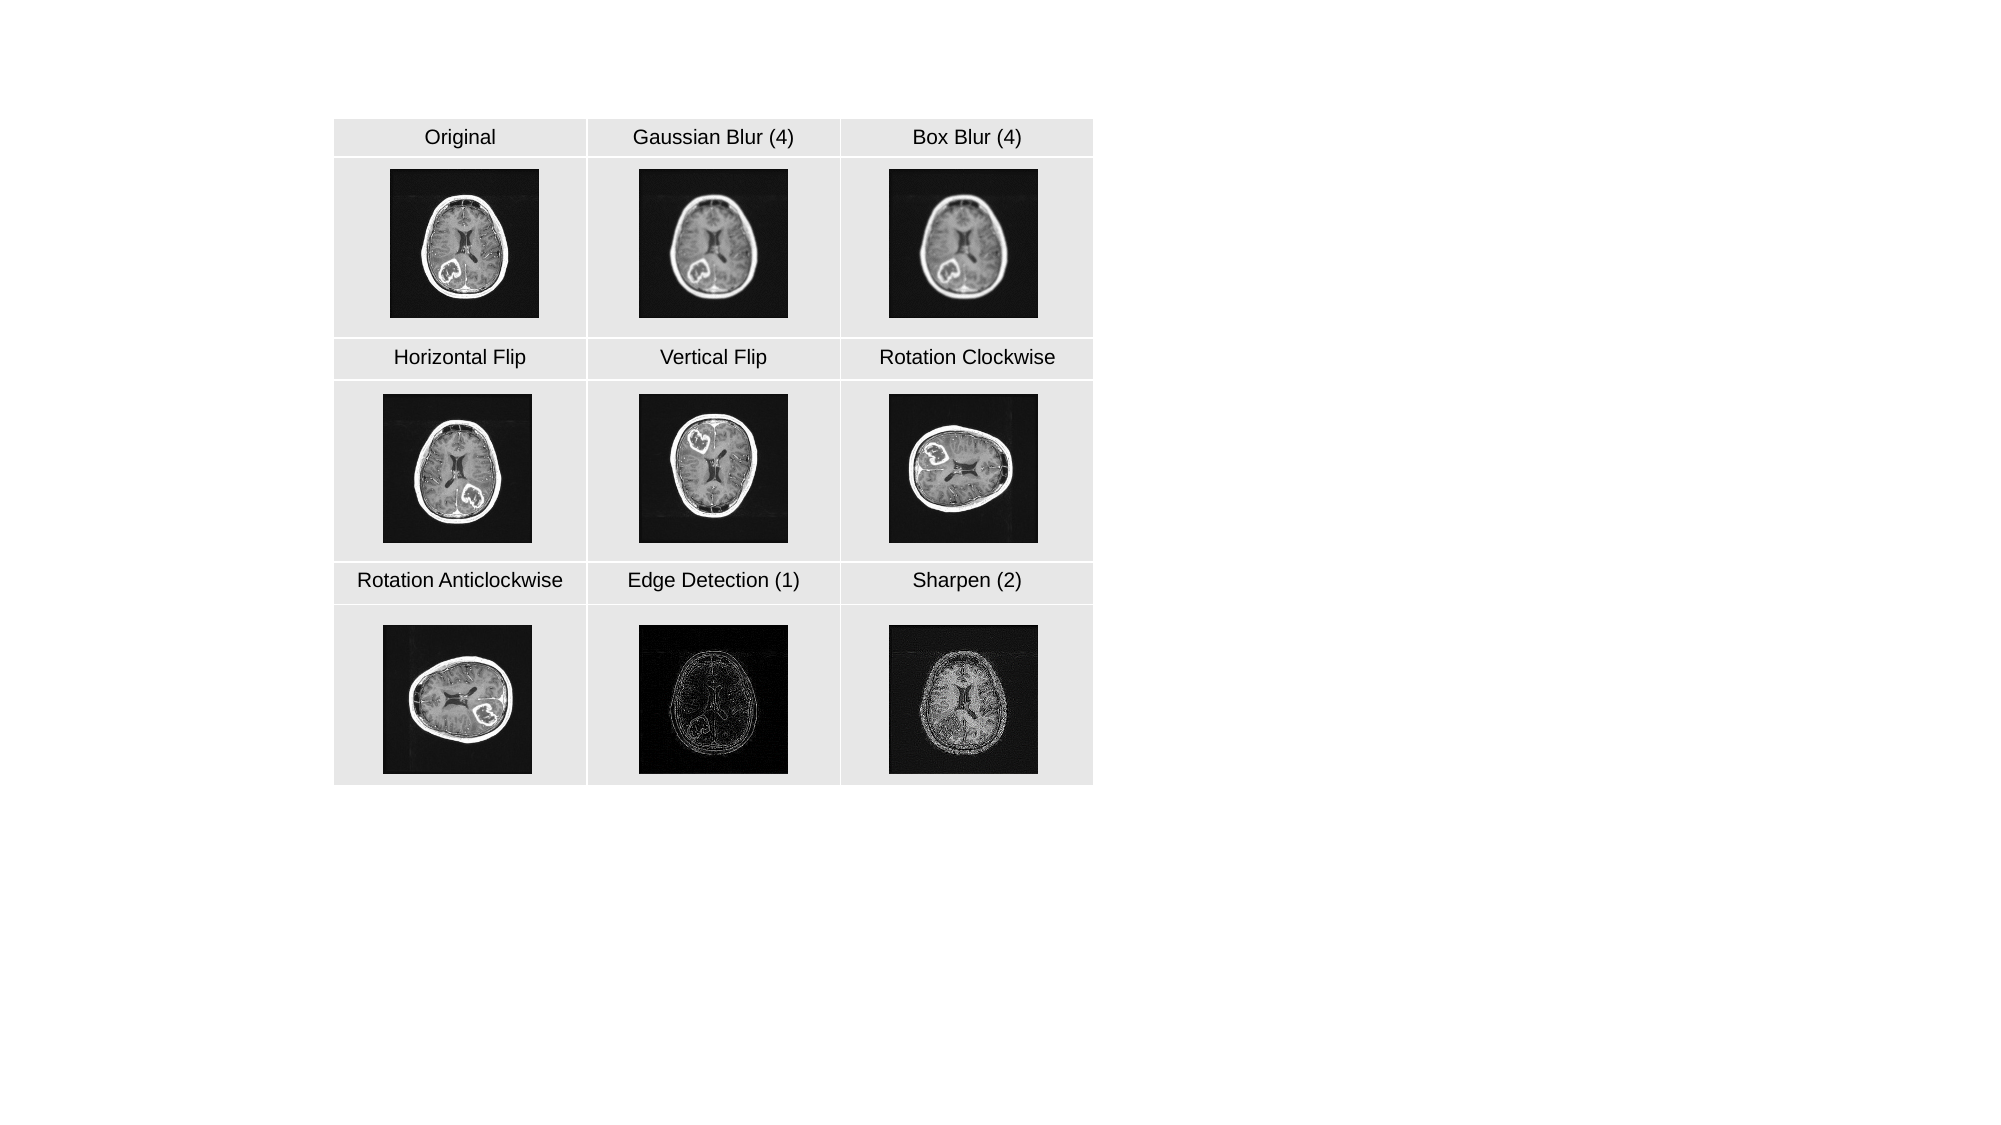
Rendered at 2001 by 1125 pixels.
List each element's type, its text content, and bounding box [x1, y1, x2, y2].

table_cell Horizontal Flip [334, 339, 586, 379]
table_cell [588, 381, 840, 561]
table_cell Rotation Clockwise [841, 339, 1093, 379]
table_cell [588, 605, 840, 785]
table_cell [841, 158, 1093, 337]
table_cell [841, 605, 1093, 785]
table_cell Vertical Flip [588, 339, 840, 379]
picture [889, 394, 1038, 543]
picture [383, 625, 532, 774]
table_cell Edge Detection (1) [588, 563, 840, 604]
picture [639, 625, 788, 774]
table_header Gaussian Blur (4) [588, 119, 840, 156]
table_header Box Blur (4) [841, 119, 1093, 156]
table_cell [334, 381, 586, 561]
table_cell [334, 605, 586, 785]
picture [889, 625, 1038, 774]
picture [390, 169, 539, 318]
picture [889, 169, 1038, 318]
table_header Original [334, 119, 586, 156]
picture [383, 394, 532, 543]
table_cell [588, 158, 840, 337]
table_cell Sharpen (2) [841, 563, 1093, 604]
picture [639, 394, 788, 543]
table_cell [334, 158, 586, 337]
table_cell [841, 381, 1093, 561]
table_cell Rotation Anticlockwise [334, 563, 586, 604]
picture [639, 169, 788, 318]
